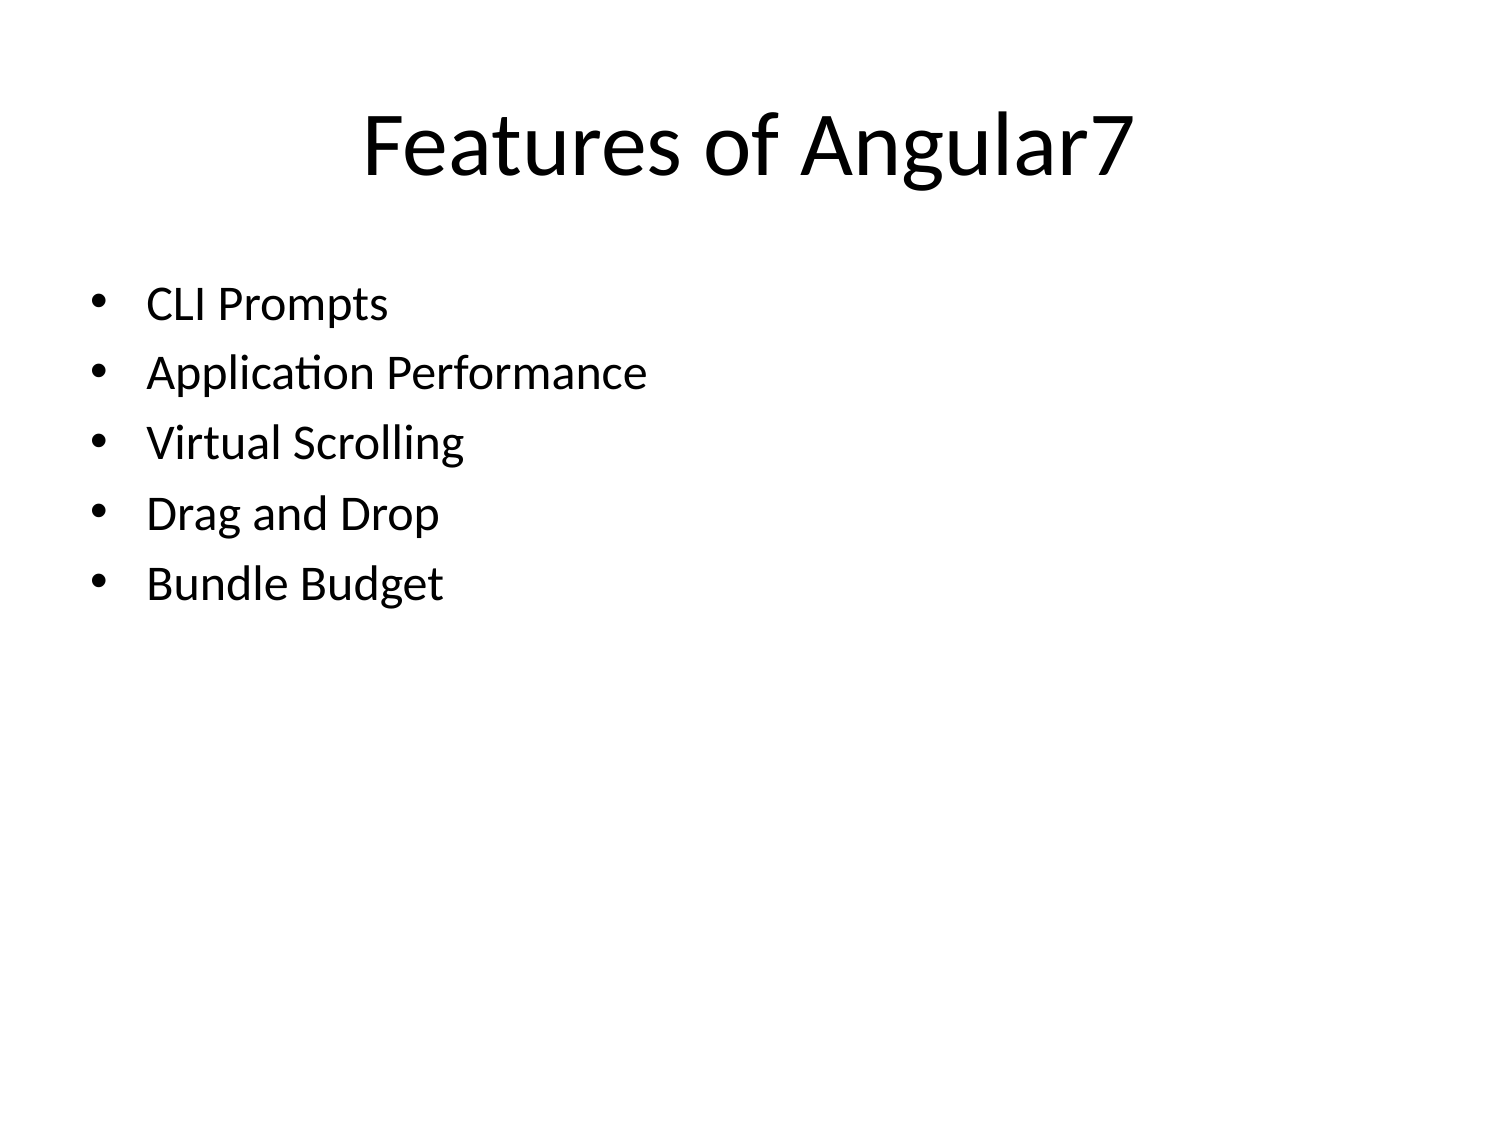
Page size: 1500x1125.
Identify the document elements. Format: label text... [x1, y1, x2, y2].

list CLI Prompts Application Performance Virtual Scrolling Drag and Drop Bundle Budget [75, 262, 1425, 1005]
title Features of Angular7 [75, 45, 1425, 233]
